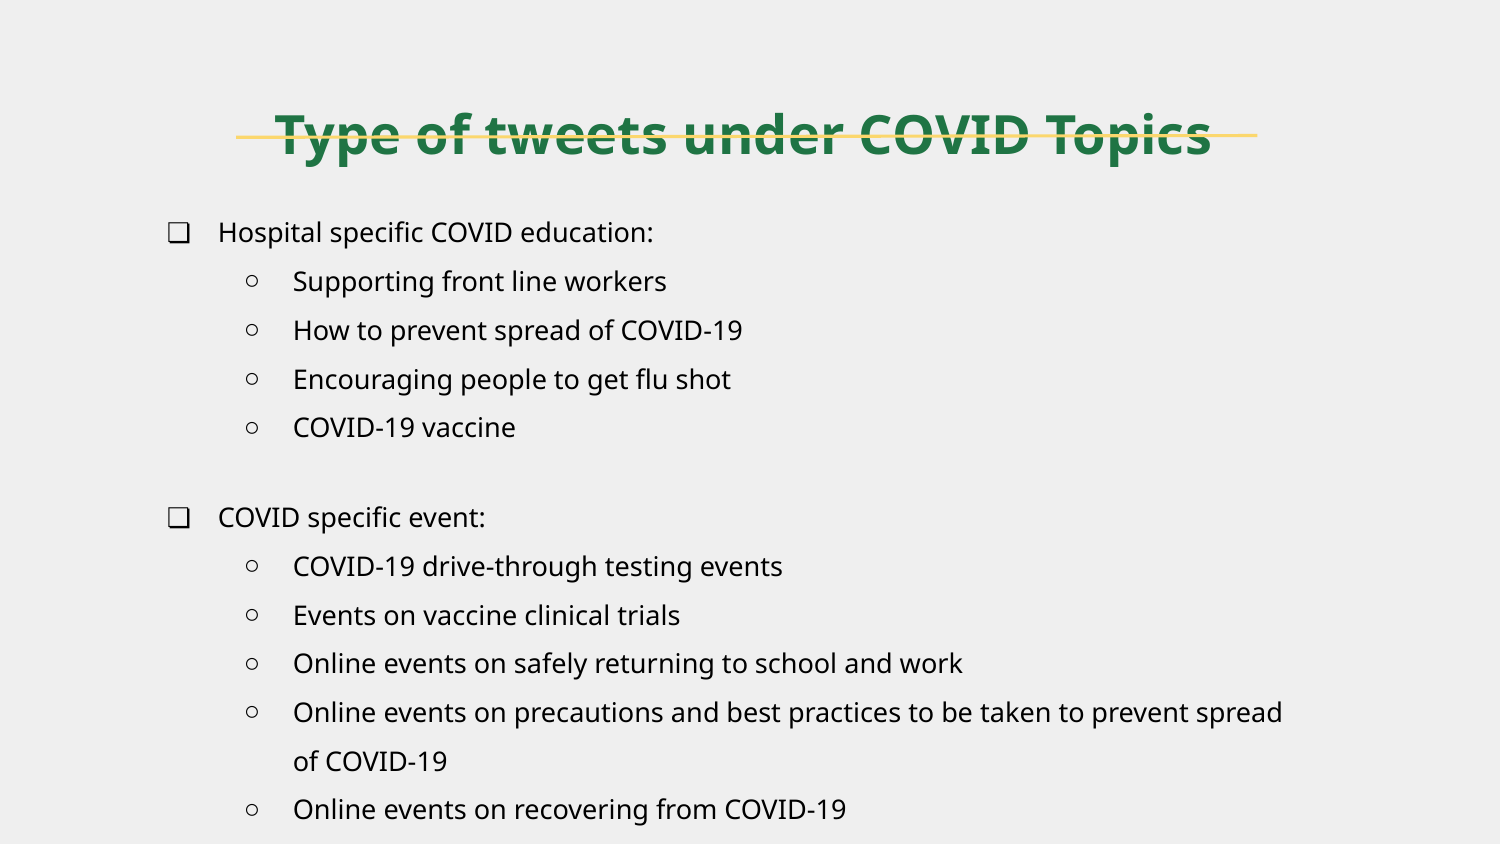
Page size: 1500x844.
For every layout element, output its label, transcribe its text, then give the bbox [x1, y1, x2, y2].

title Type of tweets under COVID Topics [127, 52, 1360, 147]
list Hospital specific COVID education: Supporting front line workers How to prevent spread of COVID-19 Encouraging people to get flu shot COVID-19 vaccine COVID specific event: COVID-19 drive-through testing events Events on vaccine clinical trials Online events on safely returning to school and work Online events on precautions and best practices to be taken to prevent spread of COVID-19 Online events on recovering from COVID-19 [127, 184, 1323, 803]
